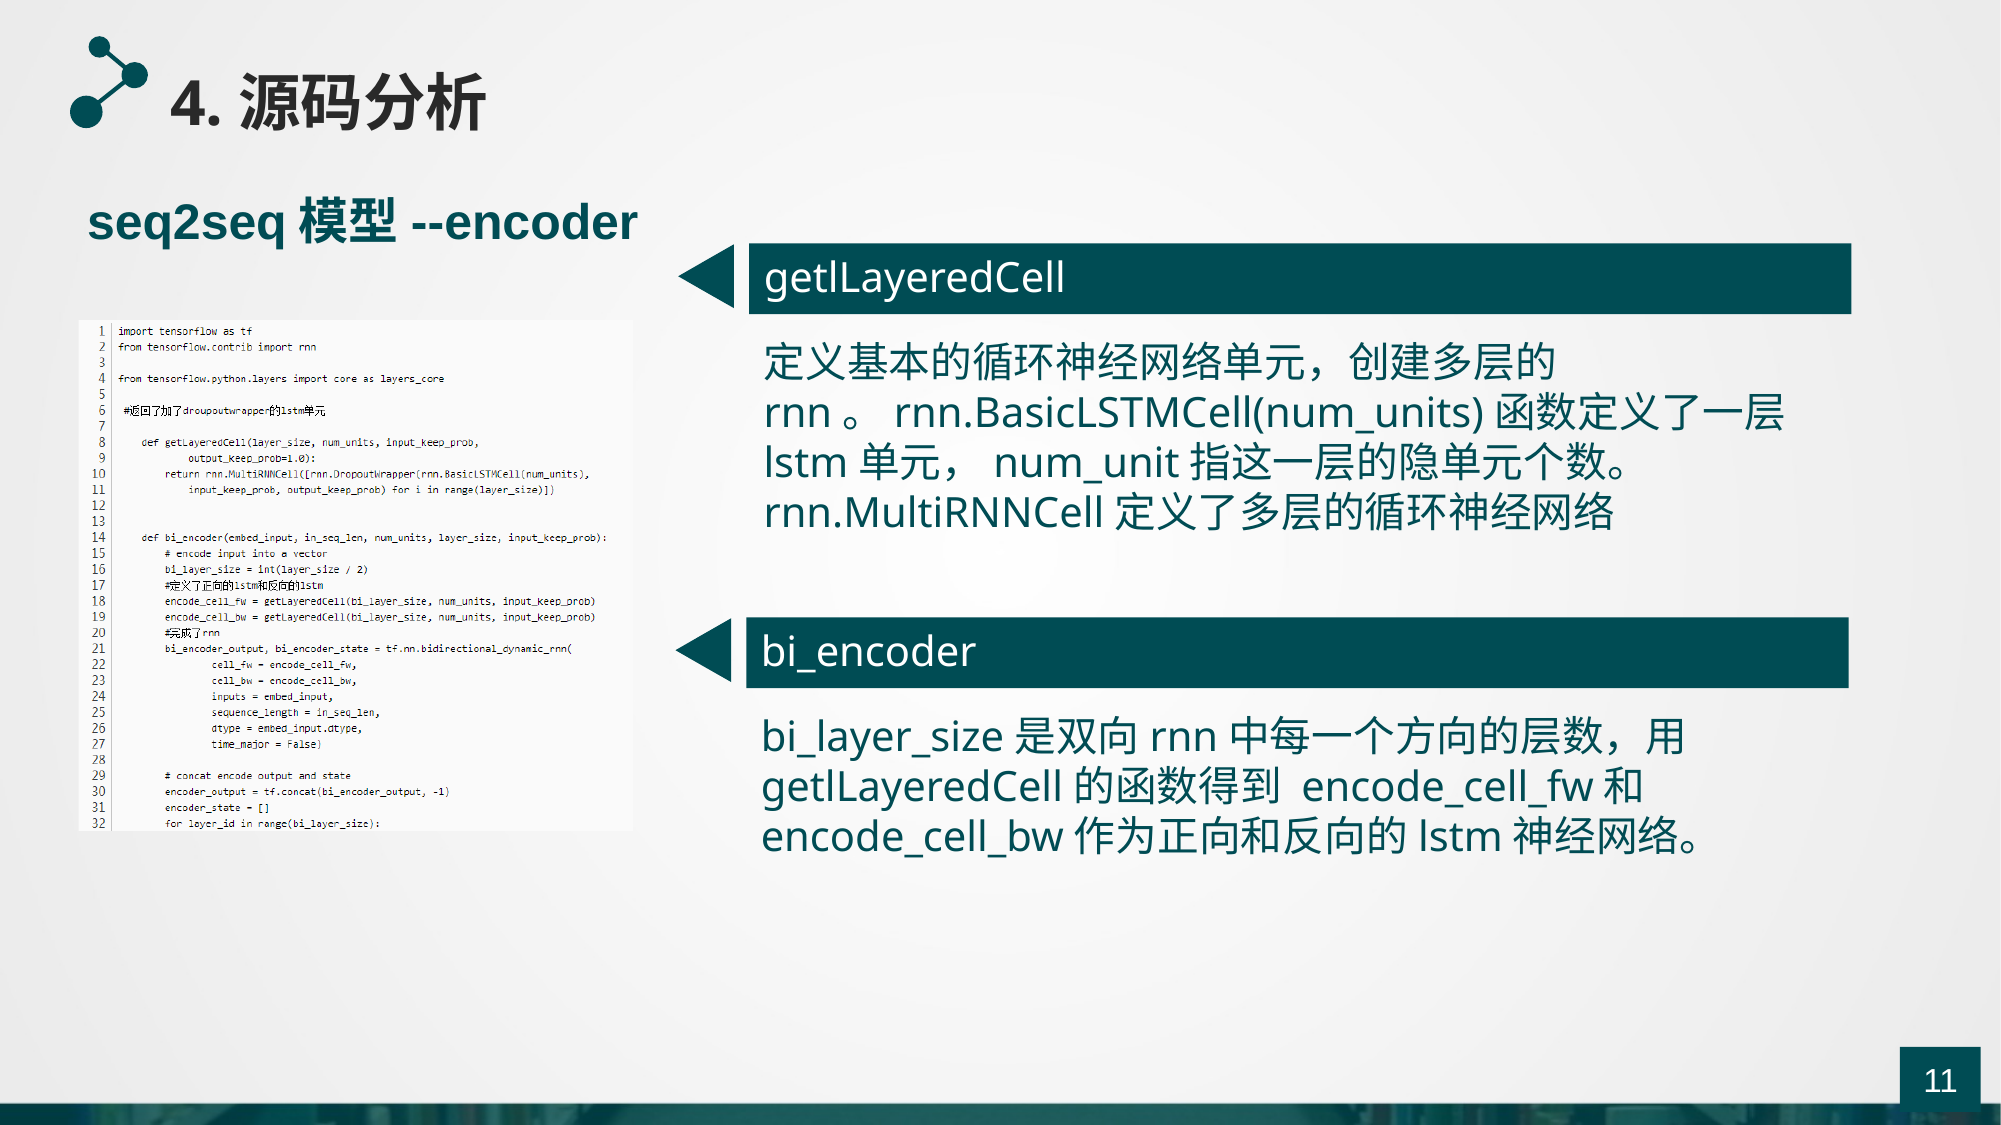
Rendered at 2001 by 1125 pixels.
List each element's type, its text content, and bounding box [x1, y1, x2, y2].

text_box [677, 243, 1852, 546]
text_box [69, 17, 498, 147]
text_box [675, 617, 1849, 870]
text_box seq2seq模型--encoder [72, 182, 679, 258]
picture [0, 0, 2001, 1125]
